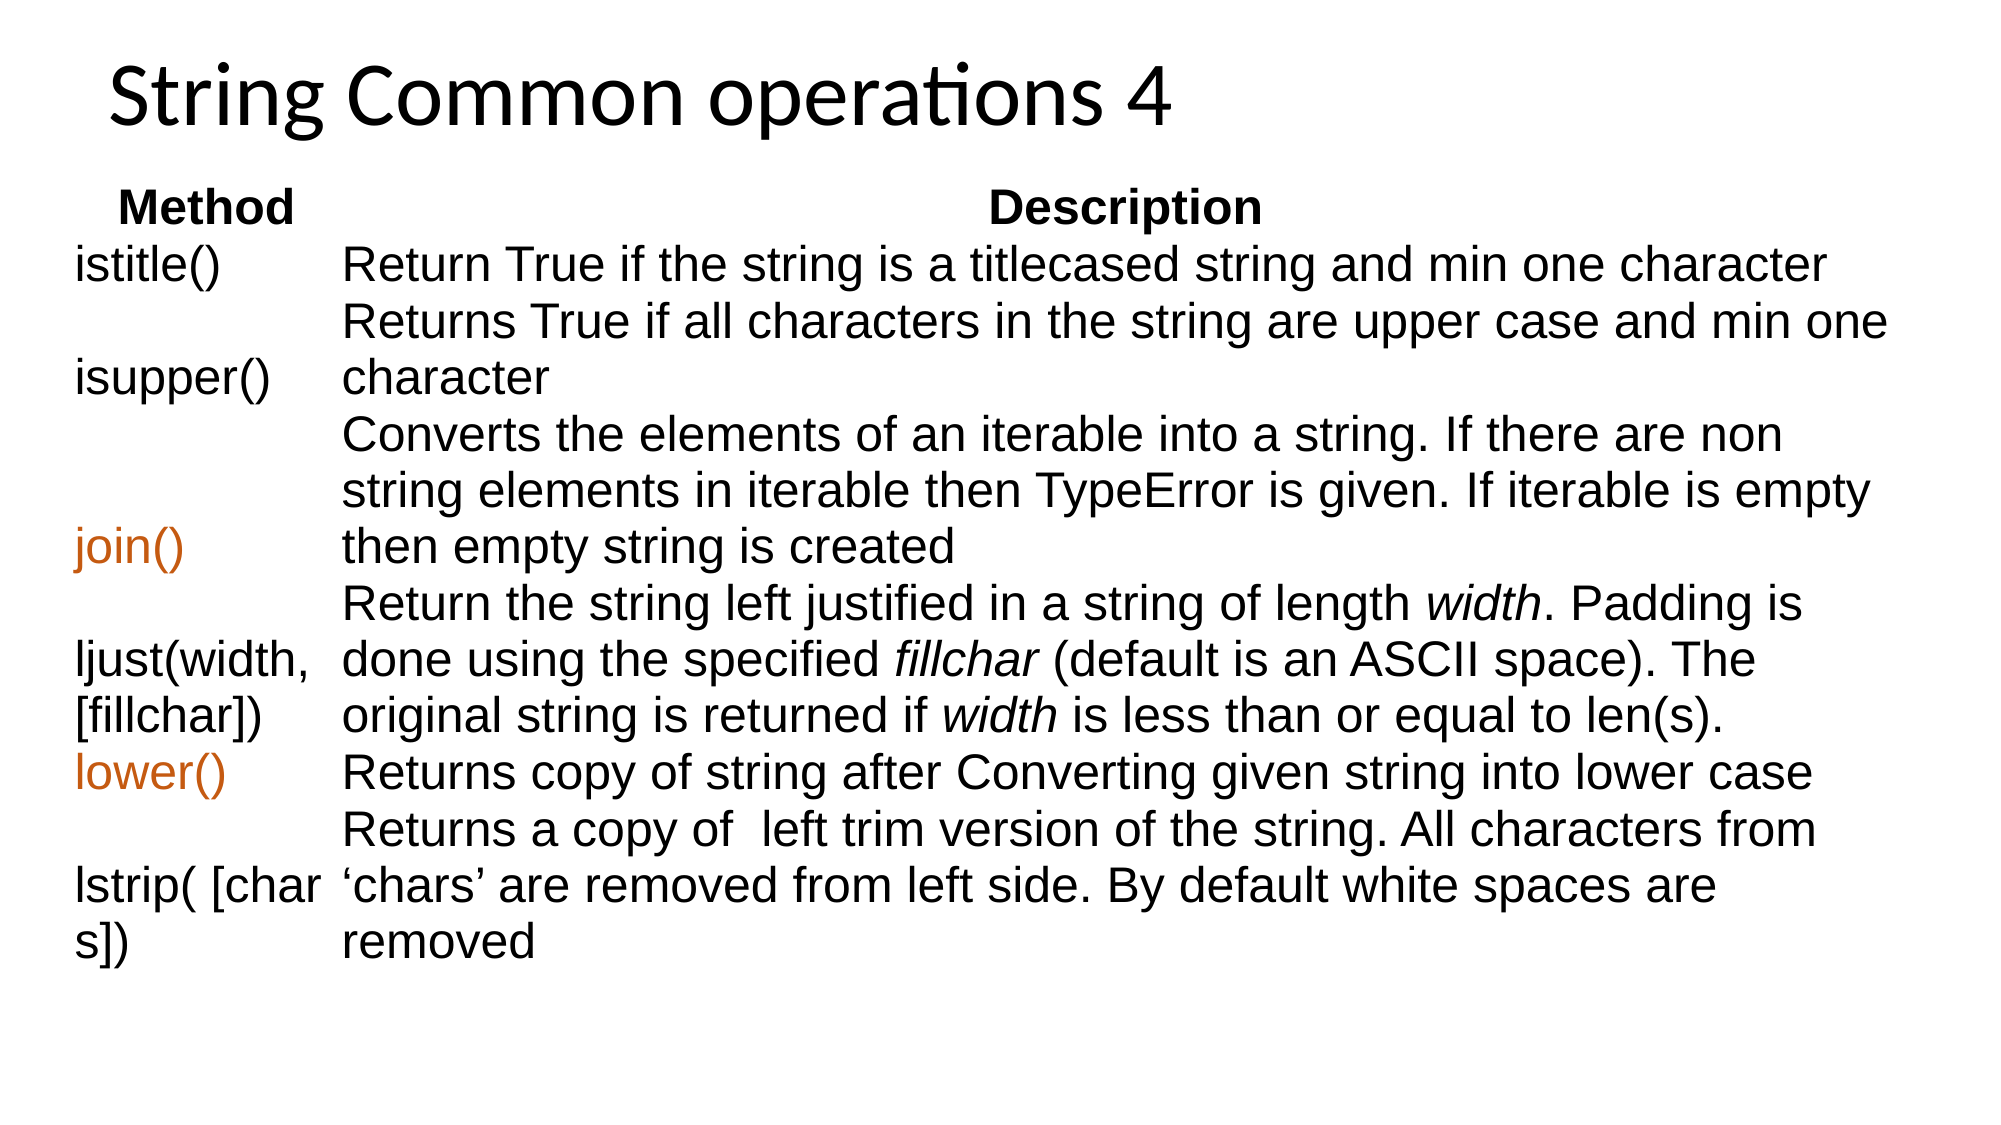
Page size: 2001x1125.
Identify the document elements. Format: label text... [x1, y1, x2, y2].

table_cell Return the string left justified in a string of length width. Padding is done using the specified fillchar (default is an ASCII space). The original string is returned if width is less than or equal to len(s). [340, 574, 1911, 743]
table_cell Converts the elements of an iterable into a string. If there are non string elements in iterable then TypeError is given. If iterable is empty then empty string is created [340, 405, 1911, 574]
table_cell Returns True if all characters in the string are upper case and min one character [340, 292, 1911, 405]
table_cell Returns a copy of left trim version of the string. All characters from ‘chars’ are removed from left side. By default white spaces are removed [340, 800, 1911, 969]
table_cell istitle() [73, 235, 340, 292]
title String Common operations 4 [93, 13, 1819, 177]
table_cell isupper() [73, 292, 340, 405]
table_cell join() [73, 405, 340, 574]
table_cell Returns copy of string after Converting given string into lower case [340, 743, 1911, 800]
table_cell lower() [73, 743, 340, 800]
table_header Description [340, 177, 1911, 235]
table_cell ljust(width, [fillchar]) [73, 574, 340, 743]
table_cell Return True if the string is a titlecased string and min one character [340, 235, 1911, 292]
table_header Method [73, 177, 340, 235]
table_cell lstrip( [chars]) [73, 800, 340, 969]
